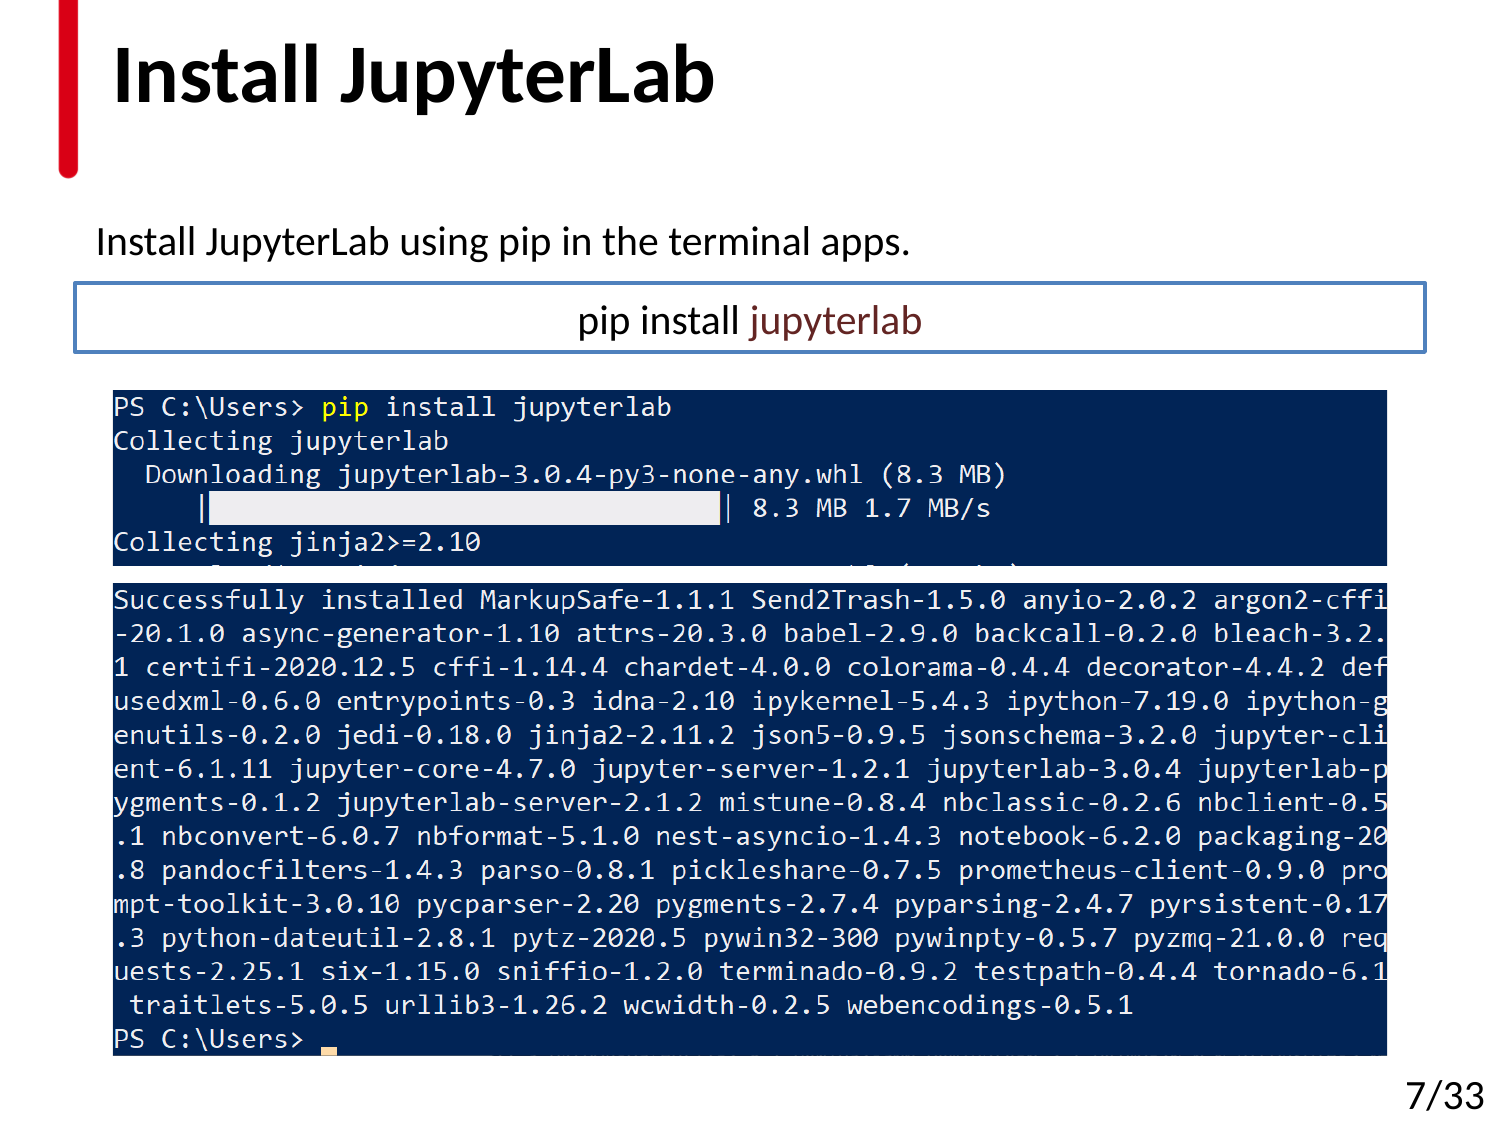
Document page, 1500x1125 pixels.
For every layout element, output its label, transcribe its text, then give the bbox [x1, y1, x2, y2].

title Install JupyterLab [97, 0, 1500, 138]
picture [112, 389, 1388, 566]
list Install JupyterLab using pip in the terminal apps. [80, 206, 1470, 701]
text_box pip install jupyterlab [73, 281, 1427, 354]
picture [57, 0, 81, 200]
picture [112, 583, 1388, 1056]
